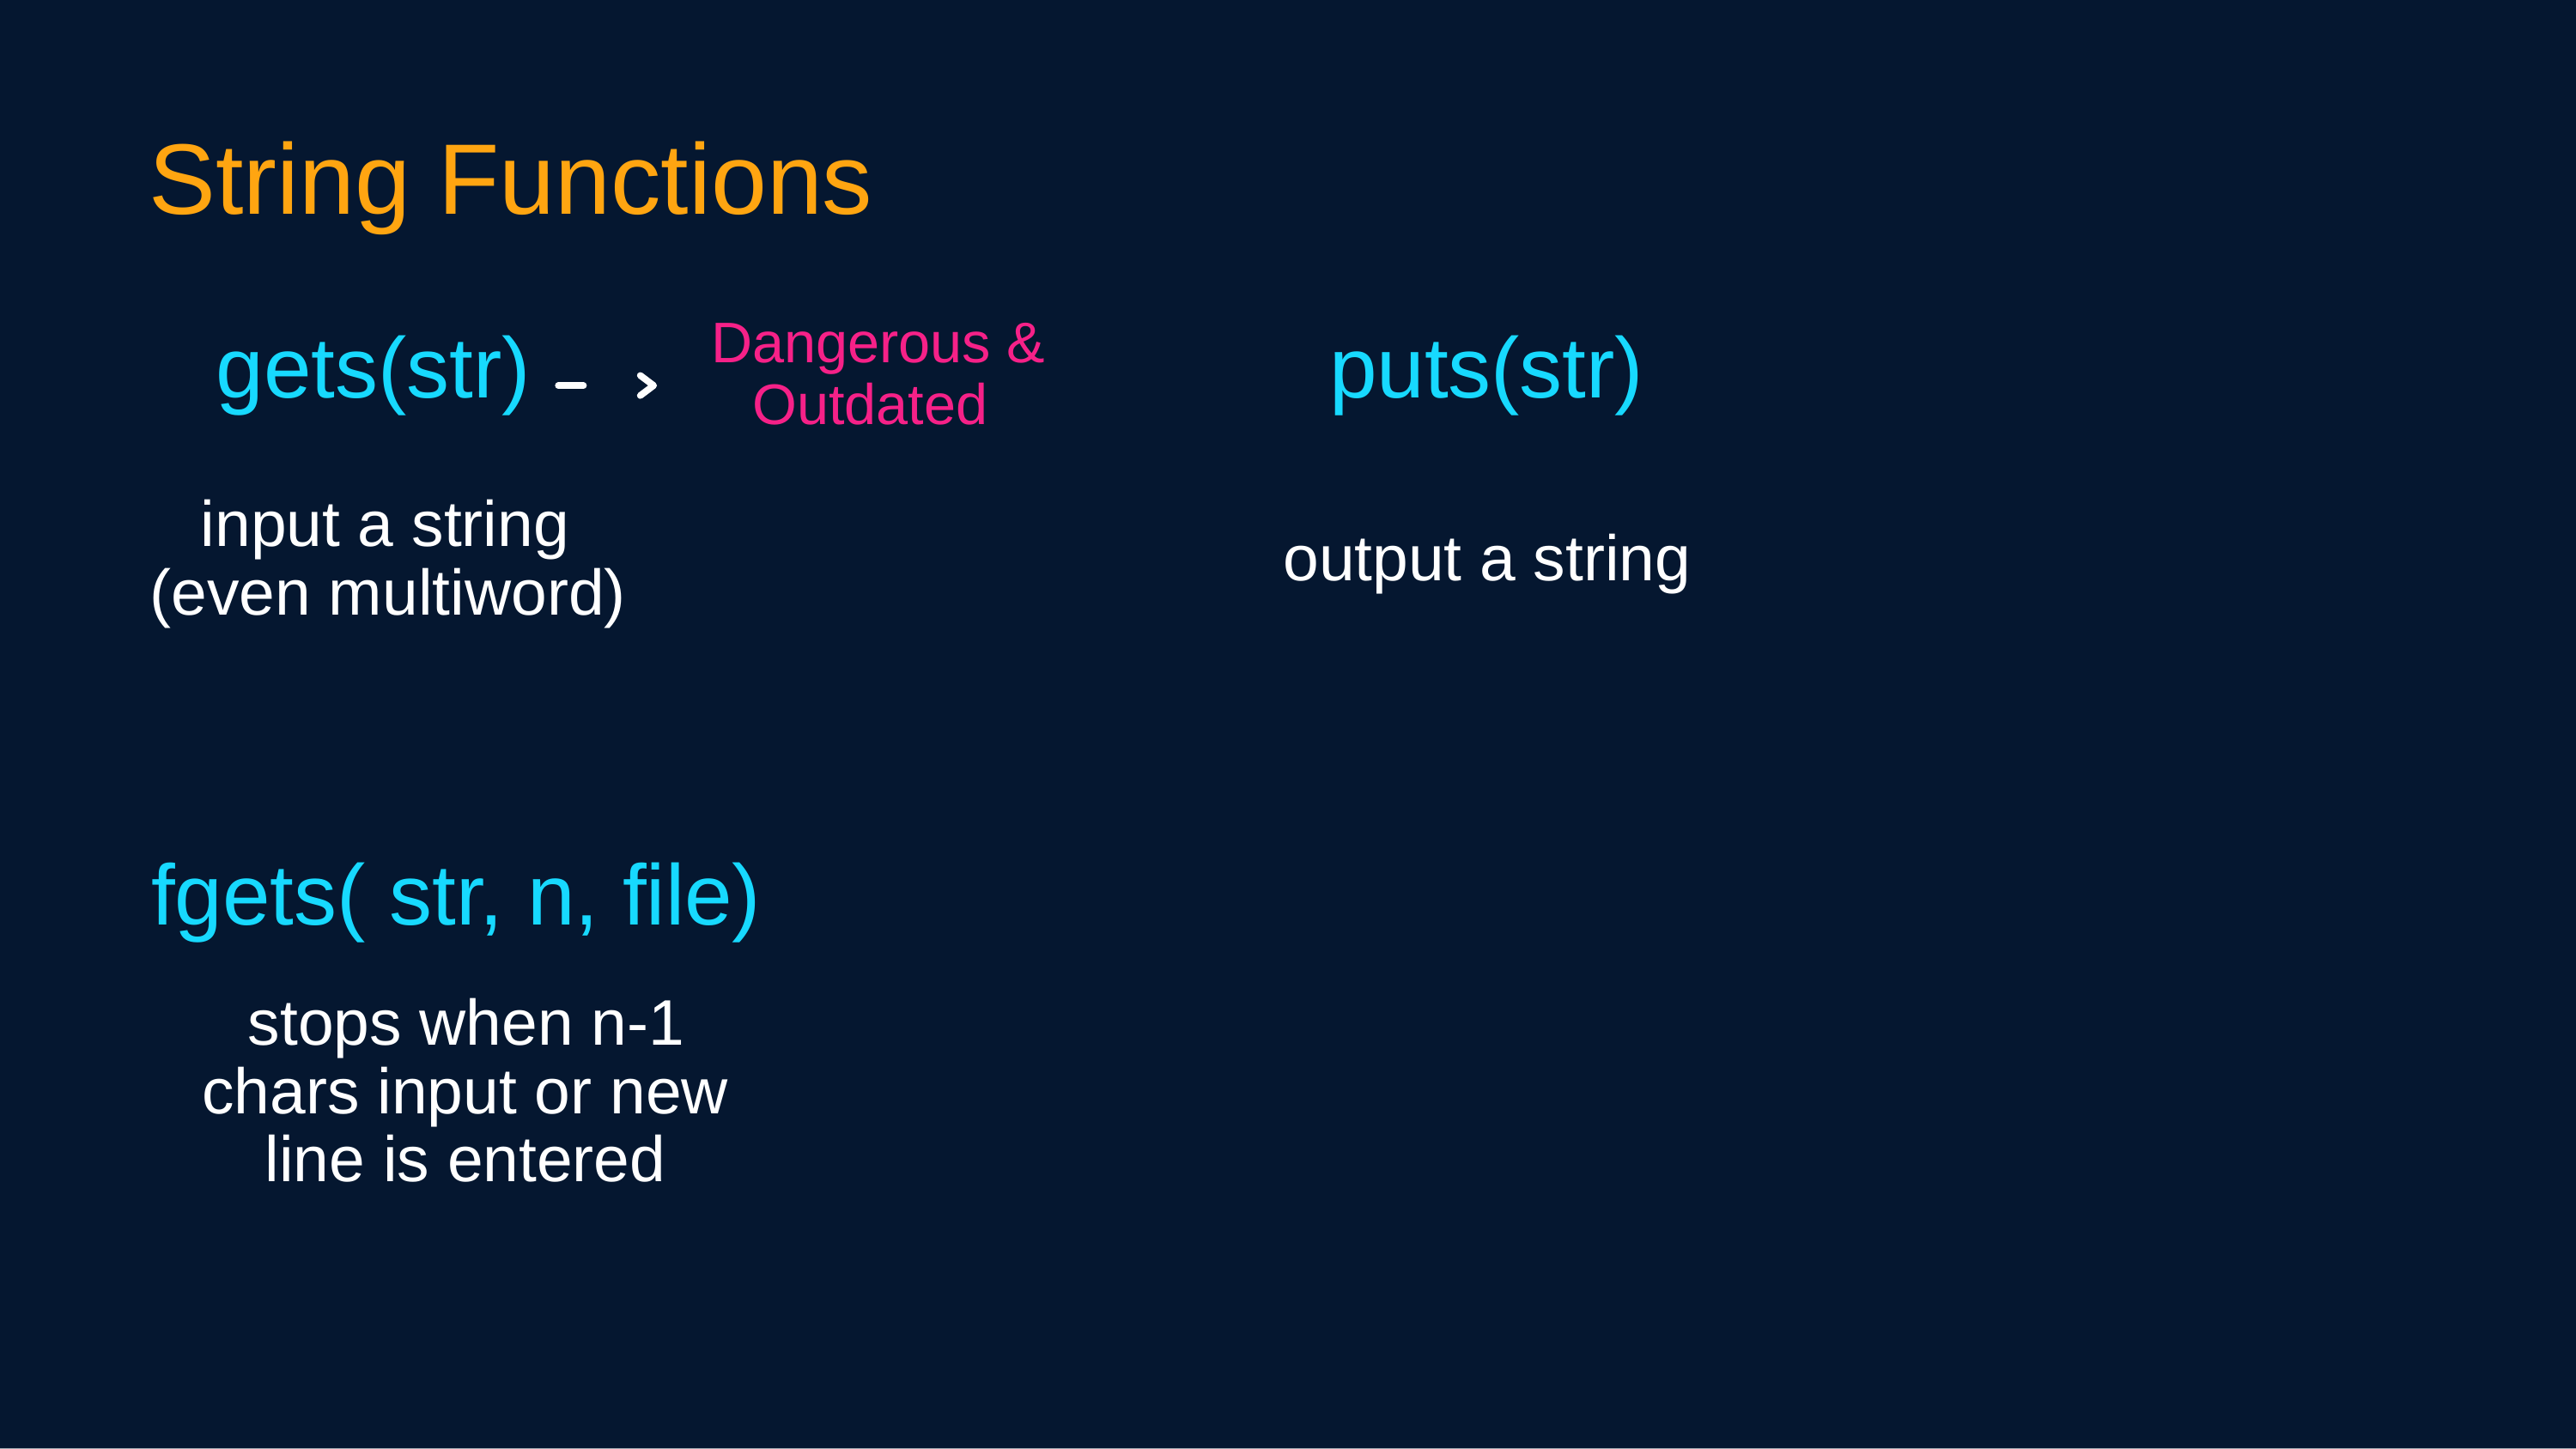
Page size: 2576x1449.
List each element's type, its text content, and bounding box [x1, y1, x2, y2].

text_box fgets( str, n, file) [151, 839, 762, 943]
text_box [0, 0, 2576, 1449]
text_box Dangerous & Outdated [711, 305, 1046, 436]
text_box String Functions [149, 113, 874, 234]
text_box puts(str) [1329, 312, 1644, 415]
text_box stops when n-1 chars input or new line is entered [202, 980, 729, 1195]
text_box input a string (even multiword) [149, 482, 627, 628]
text_box [640, 374, 654, 397]
text_box output a string [1283, 516, 1692, 594]
text_box gets(str) [216, 312, 532, 415]
